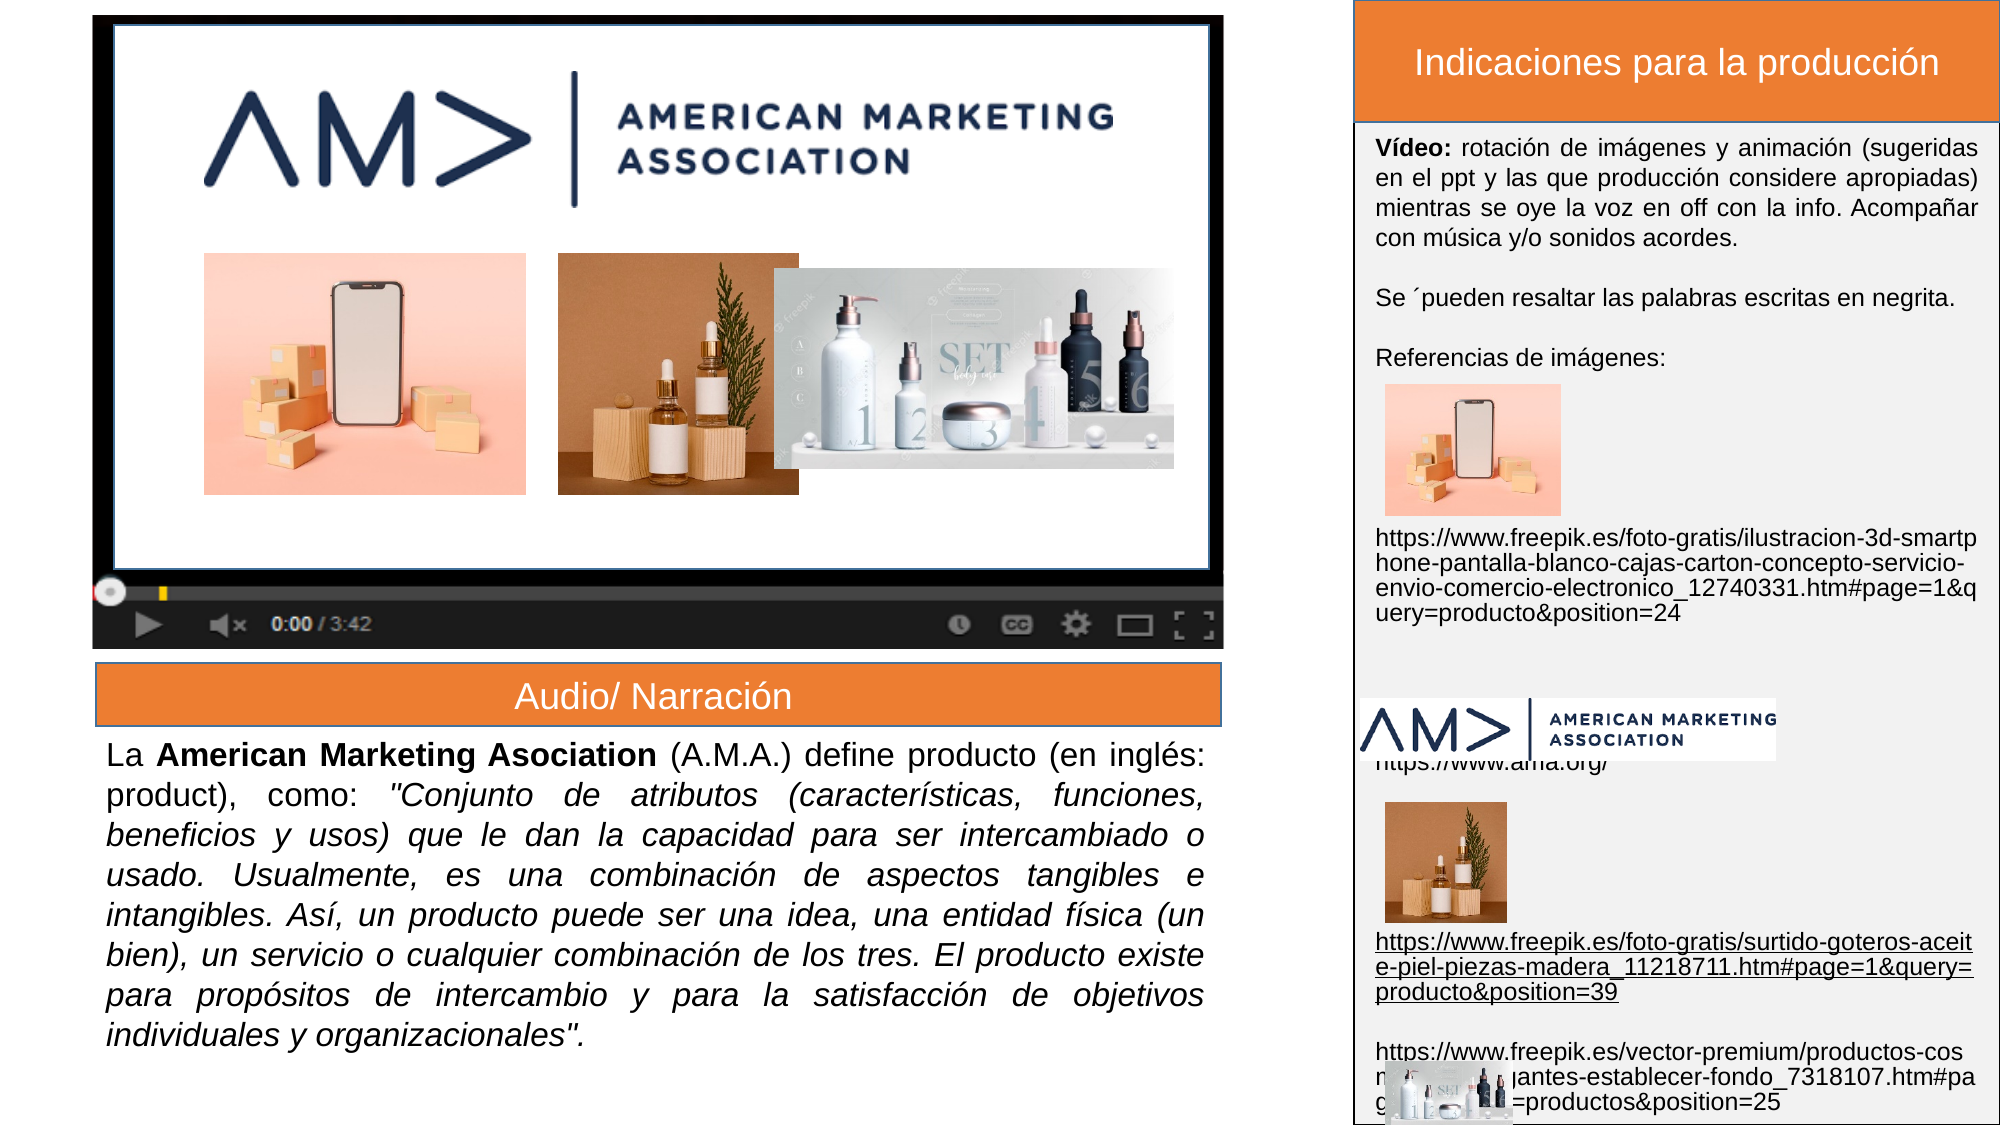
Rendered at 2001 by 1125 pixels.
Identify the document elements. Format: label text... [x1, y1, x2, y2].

text_box Audio/ Narración [96, 662, 1222, 725]
text_box La American Marketing Asociation (A.M.A.) define producto (en inglés: product), como: "Conjunto de atributos (características, funciones, beneficios y usos) que le dan la capacidad para ser intercambiado o usado. Usualmente, es una combinación de aspectos tangibles e intangibles. Así, un producto puede ser una idea, una entidad física (un bien), un servicio o cualquier combinación de los tres. El producto existe para propósitos de intercambio y para la satisfacción de objetivos individuales y organizacionales". [91, 725, 1222, 1060]
text_box Indicaciones para la producción [1353, 0, 2000, 122]
picture [1385, 1061, 1513, 1125]
picture [1385, 384, 1561, 516]
picture [1360, 698, 1776, 761]
text_box [1352, 242, 2000, 1125]
picture [1385, 802, 1507, 923]
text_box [91, 15, 1226, 649]
text_box Vídeo: rotación de imágenes y animación (sugeridas en el ppt y las que producción considere apropiadas) mientras se oye la voz en off con la info. Acompañar con música y/o sonidos acordes. Se ´pueden resaltar las palabras escritas en negrita. Referencias de imágenes: https://www.freepik.es/foto-gratis/ilustracion-3d-smartphone-pantalla-blanco-cajas-carton-concepto-servicio-envio-comercio-electronico_12740331.htm#page=1&query=producto&position=24 https://www.ama.org/ https://www.freepik.es/foto-gratis/surtido-goteros-aceite-piel-piezas-madera_11218711.htm#page=1&query=producto&position=39 https://www.freepik.es/vector-premium/productos-cosmeticos-elegantes-establecer-fondo_7318107.htm#page=1&query=productos&position=25 [1360, 124, 1995, 334]
picture [204, 71, 1113, 208]
picture [557, 253, 1174, 495]
picture [204, 253, 526, 495]
text_box [1353, 122, 2000, 242]
